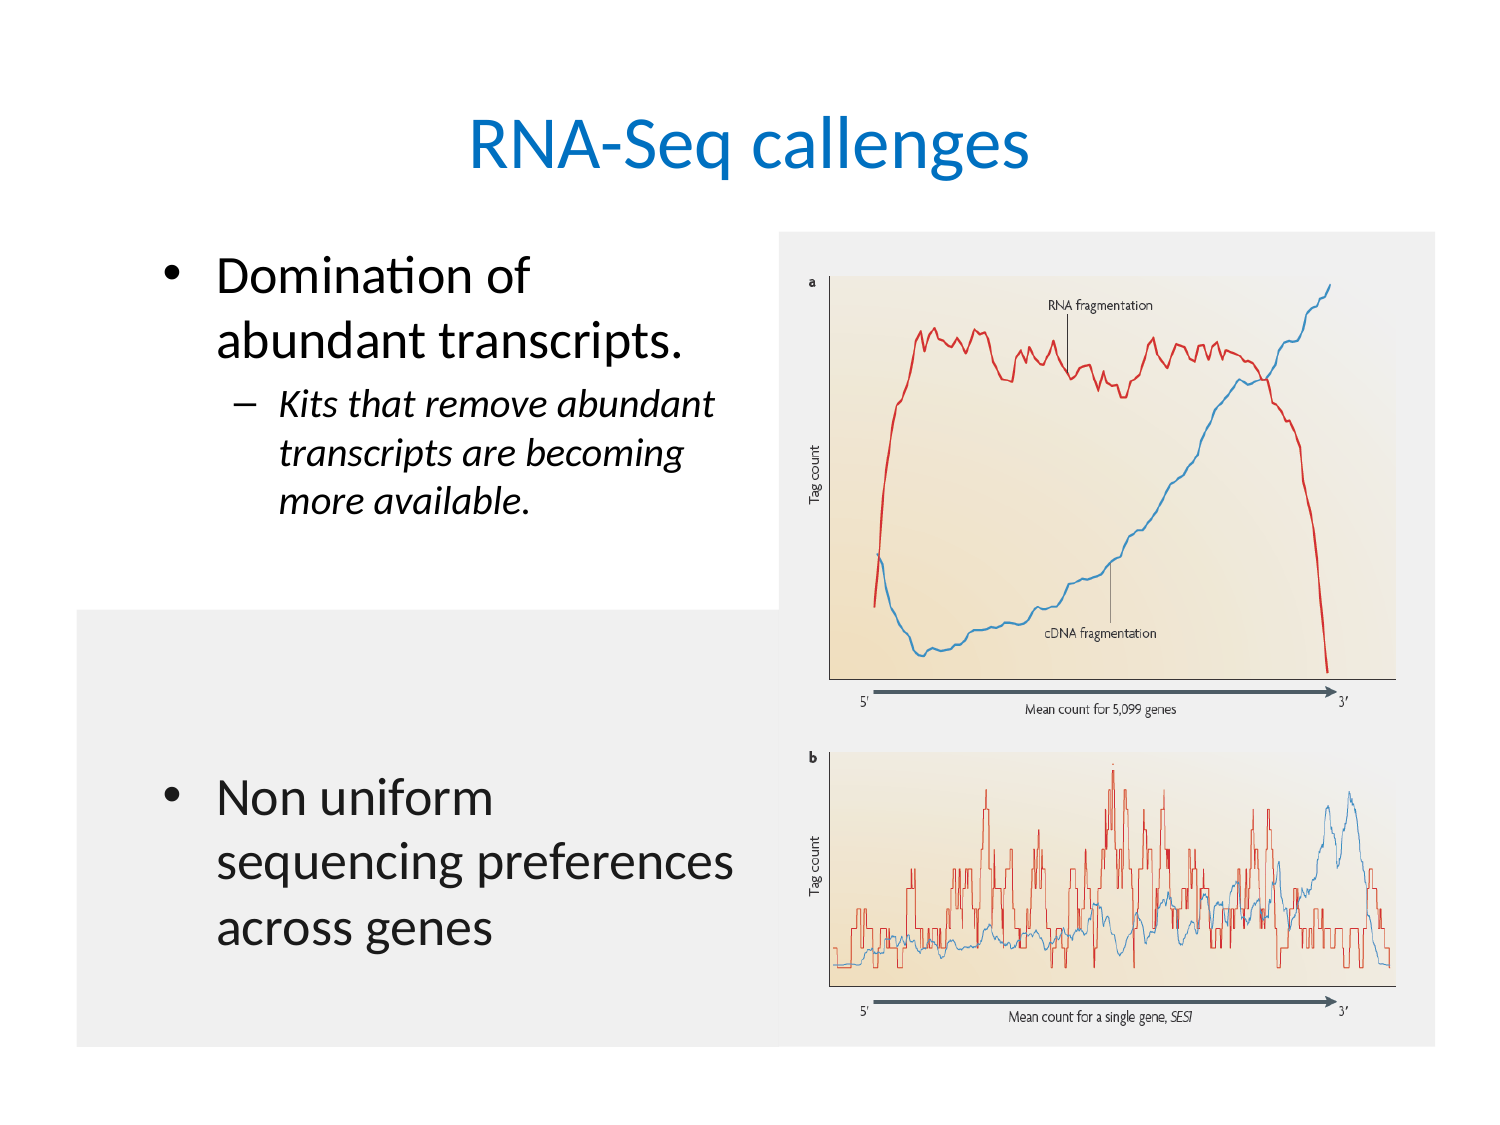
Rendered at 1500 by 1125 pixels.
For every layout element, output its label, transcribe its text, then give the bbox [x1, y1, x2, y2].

text_box [777, 230, 1437, 1049]
list Domination of abundant transcripts. Kits that remove abundant transcripts are becoming more available. Non uniform sequencing preferences across genes [147, 231, 750, 608]
picture [778, 255, 1408, 1036]
title RNA-Seq callenges [75, 45, 1425, 233]
text_box [75, 608, 777, 1049]
